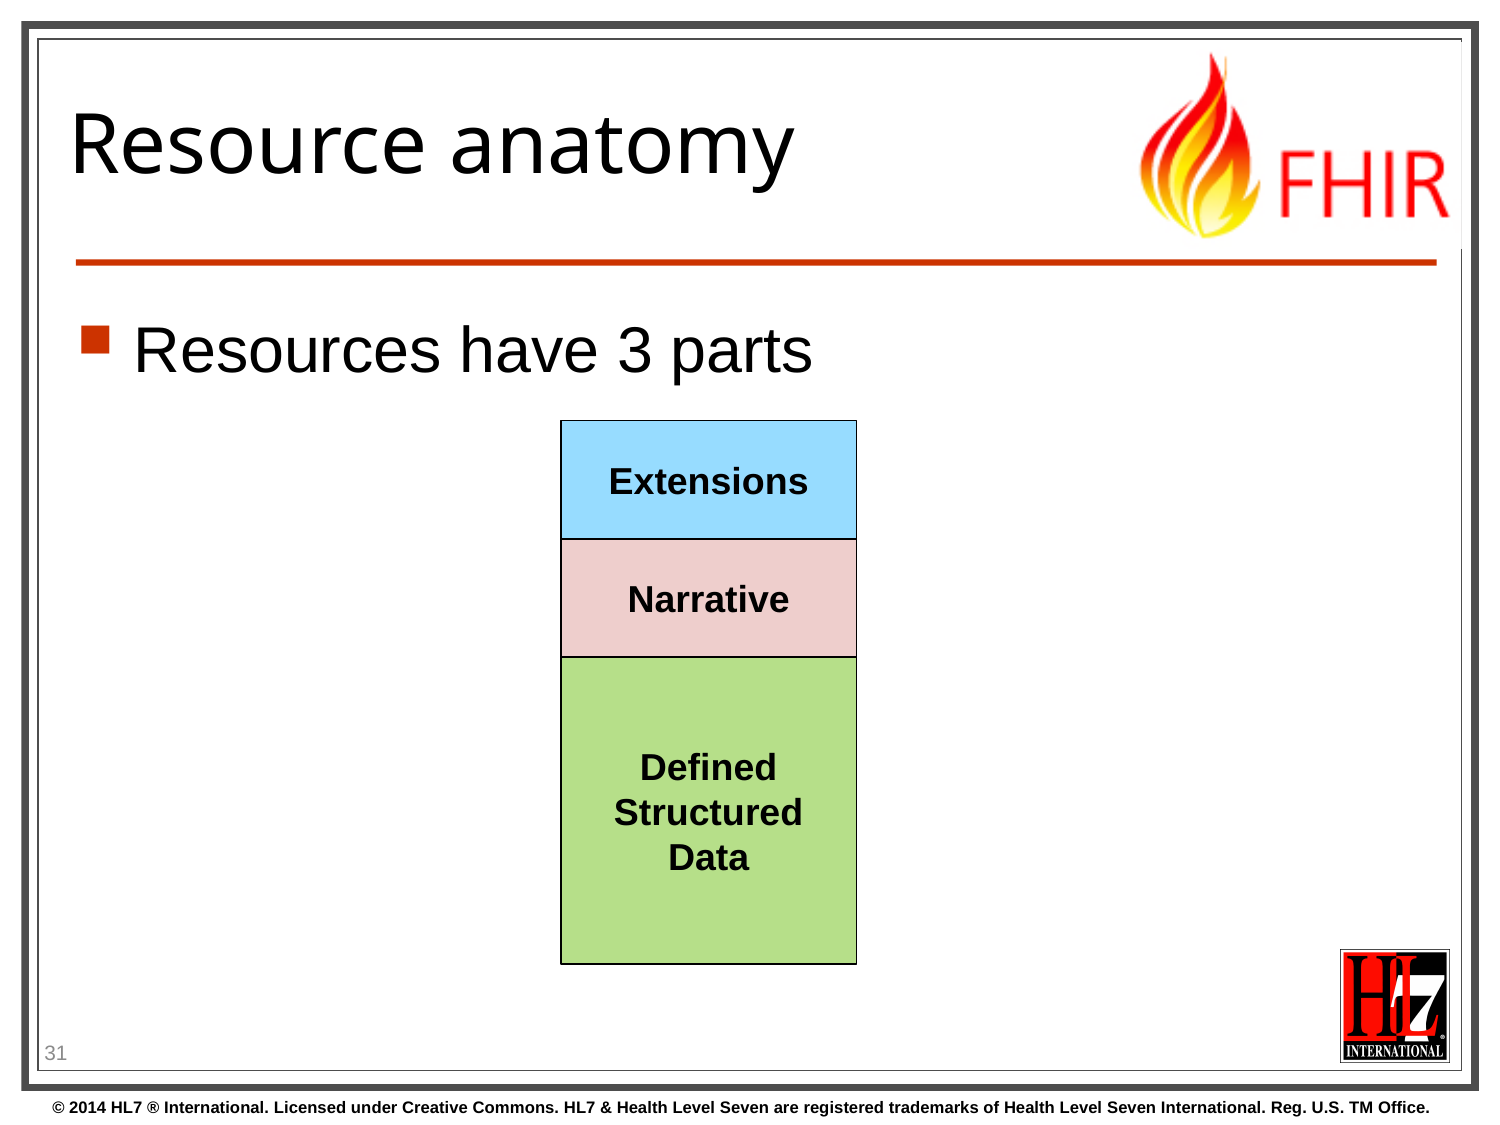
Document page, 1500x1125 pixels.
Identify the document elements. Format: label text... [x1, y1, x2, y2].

text_box Narrative [561, 538, 857, 657]
text_box Defined Structured Data [561, 657, 857, 965]
title Resource anatomy [53, 54, 1122, 244]
list Resources have 3 parts [62, 299, 833, 398]
slide_number 31 [29, 1034, 148, 1071]
text_box Extensions [561, 420, 857, 538]
picture [1340, 949, 1450, 1063]
picture [1127, 42, 1462, 249]
